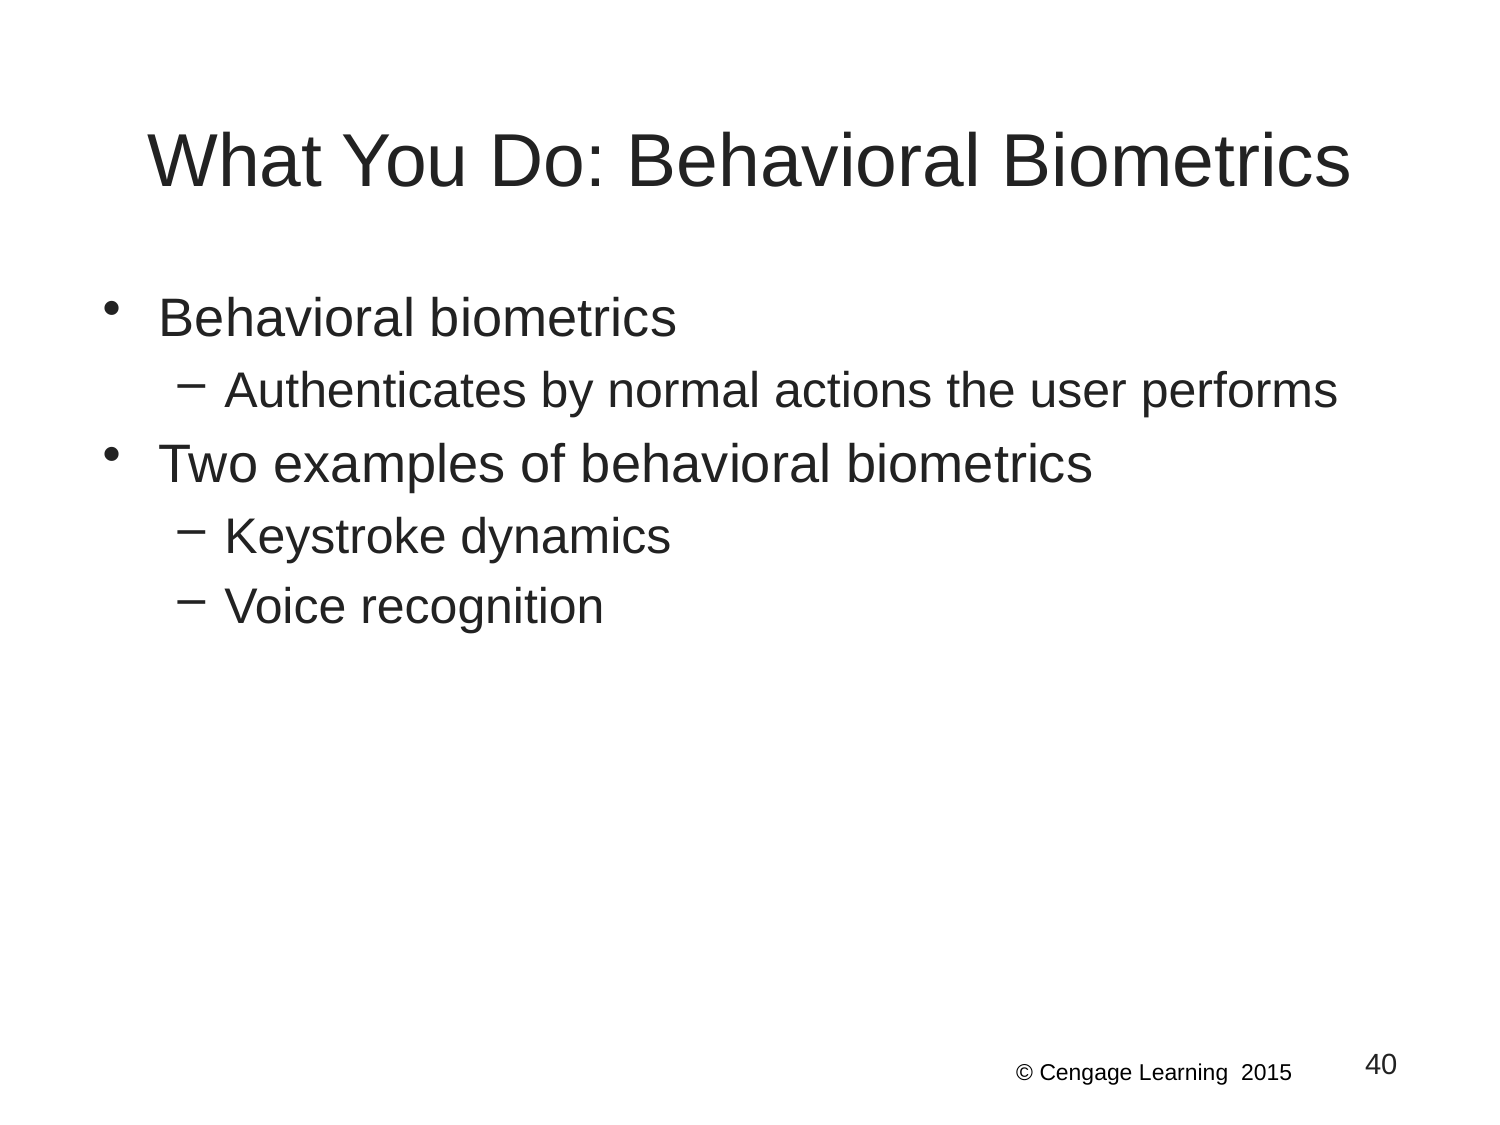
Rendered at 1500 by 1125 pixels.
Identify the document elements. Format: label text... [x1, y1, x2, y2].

slide_number 40 [1312, 1037, 1413, 1101]
list Behavioral biometrics Authenticates by normal actions the user performs Two examples of behavioral biometrics Keystroke dynamics Voice recognition [87, 275, 1413, 1025]
title What You Do: Behavioral Biometrics [87, 62, 1413, 250]
